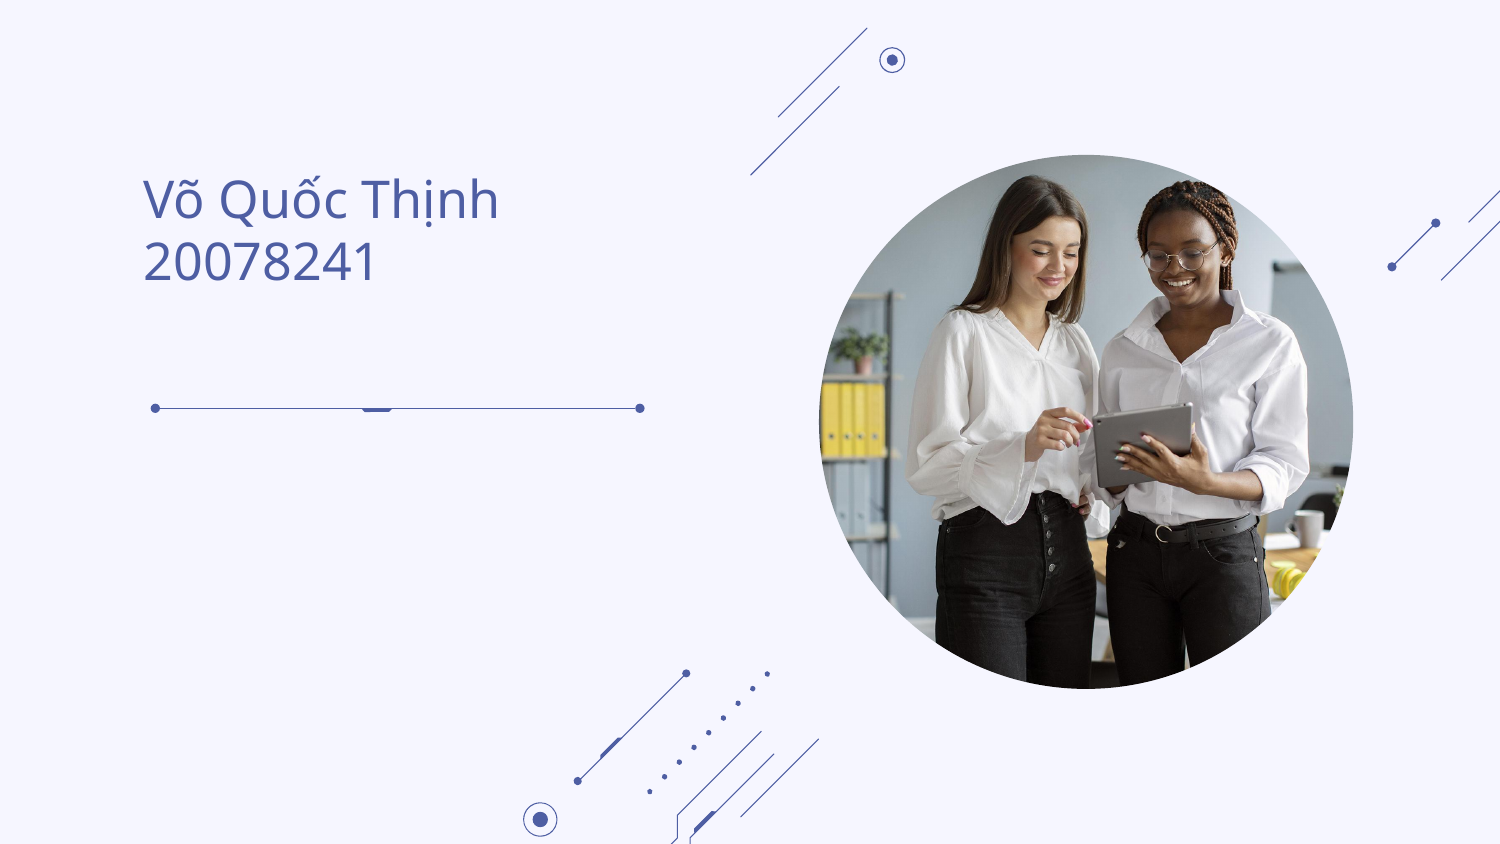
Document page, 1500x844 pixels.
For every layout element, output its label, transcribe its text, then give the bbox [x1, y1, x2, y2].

title Võ Quốc Thịnh 20078241 [128, 166, 692, 381]
picture [818, 154, 1354, 690]
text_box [522, 669, 820, 844]
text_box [150, 392, 645, 425]
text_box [749, 27, 906, 176]
